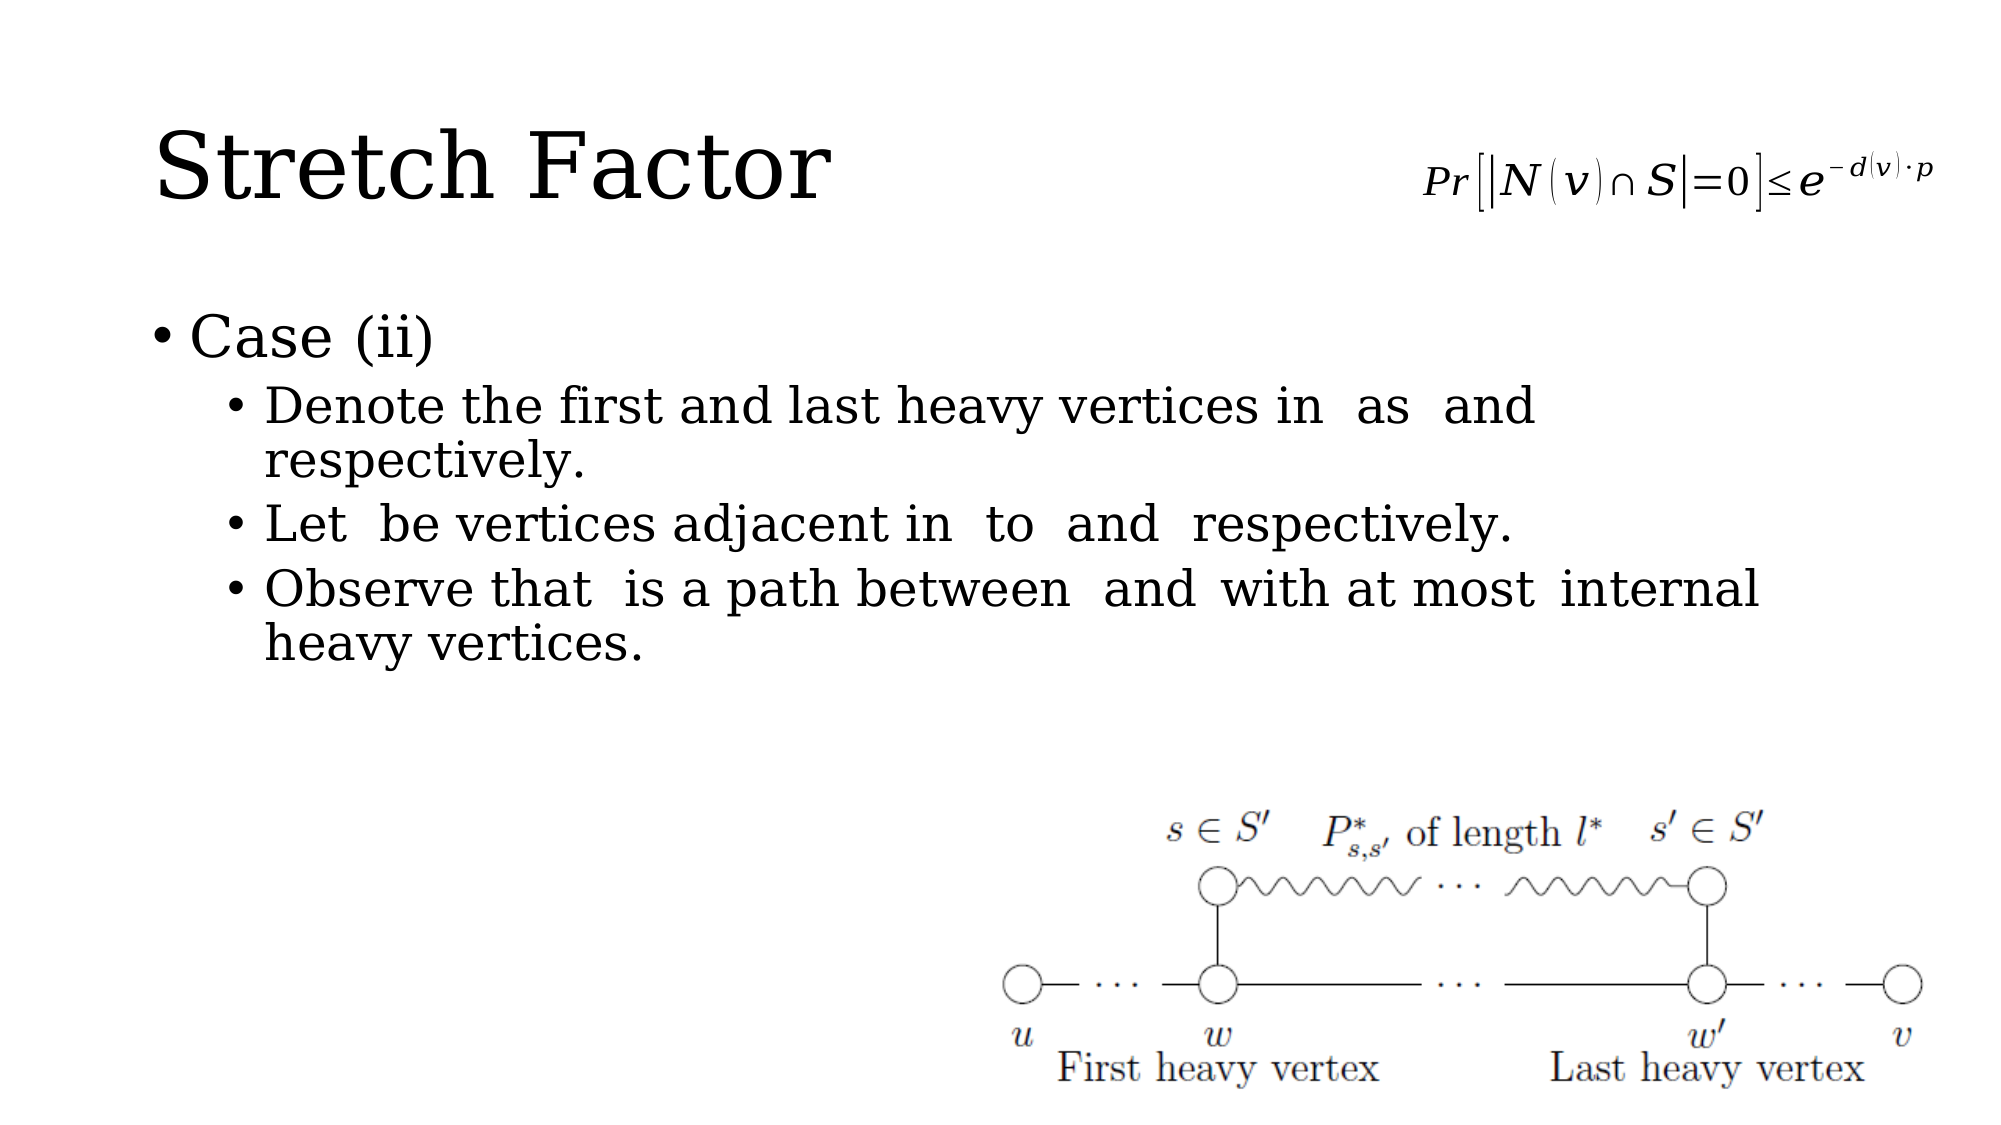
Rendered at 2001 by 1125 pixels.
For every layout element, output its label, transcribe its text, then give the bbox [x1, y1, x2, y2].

picture [970, 785, 1960, 1100]
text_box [1420, 37, 1946, 214]
title Stretch Factor [137, 59, 1863, 278]
